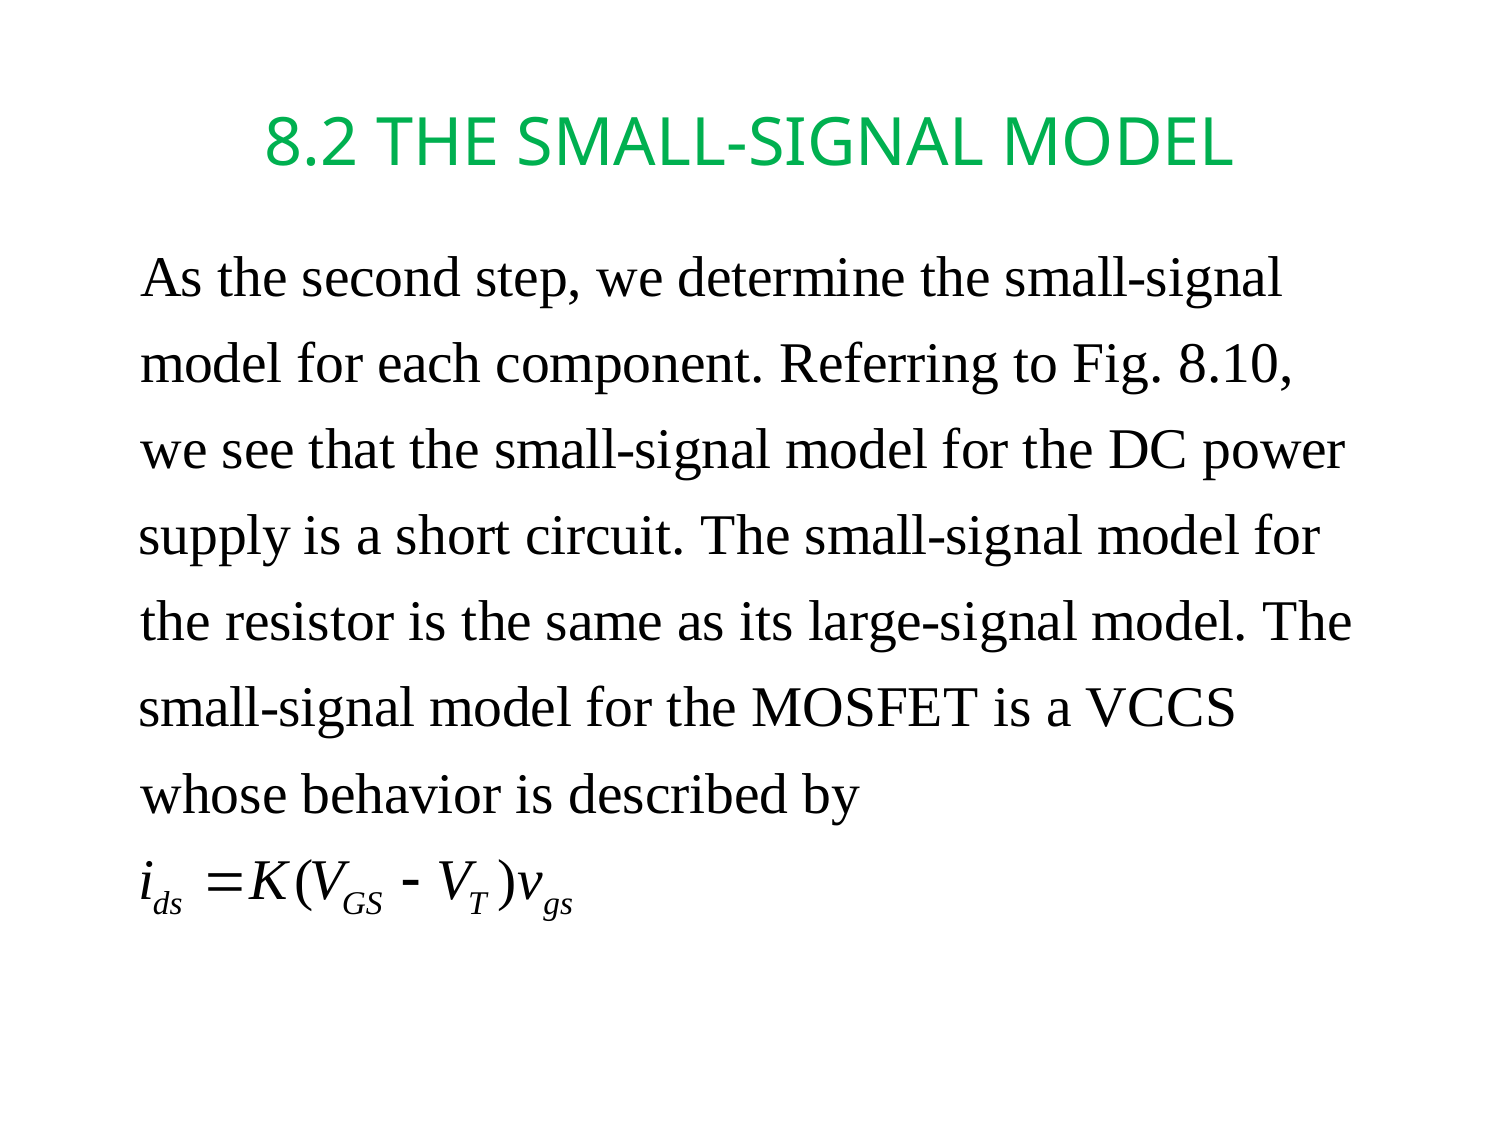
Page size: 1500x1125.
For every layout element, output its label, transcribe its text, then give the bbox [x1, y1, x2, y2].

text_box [131, 243, 1380, 934]
title 8.2 THE SMALL-SIGNAL MODEL [75, 45, 1425, 233]
